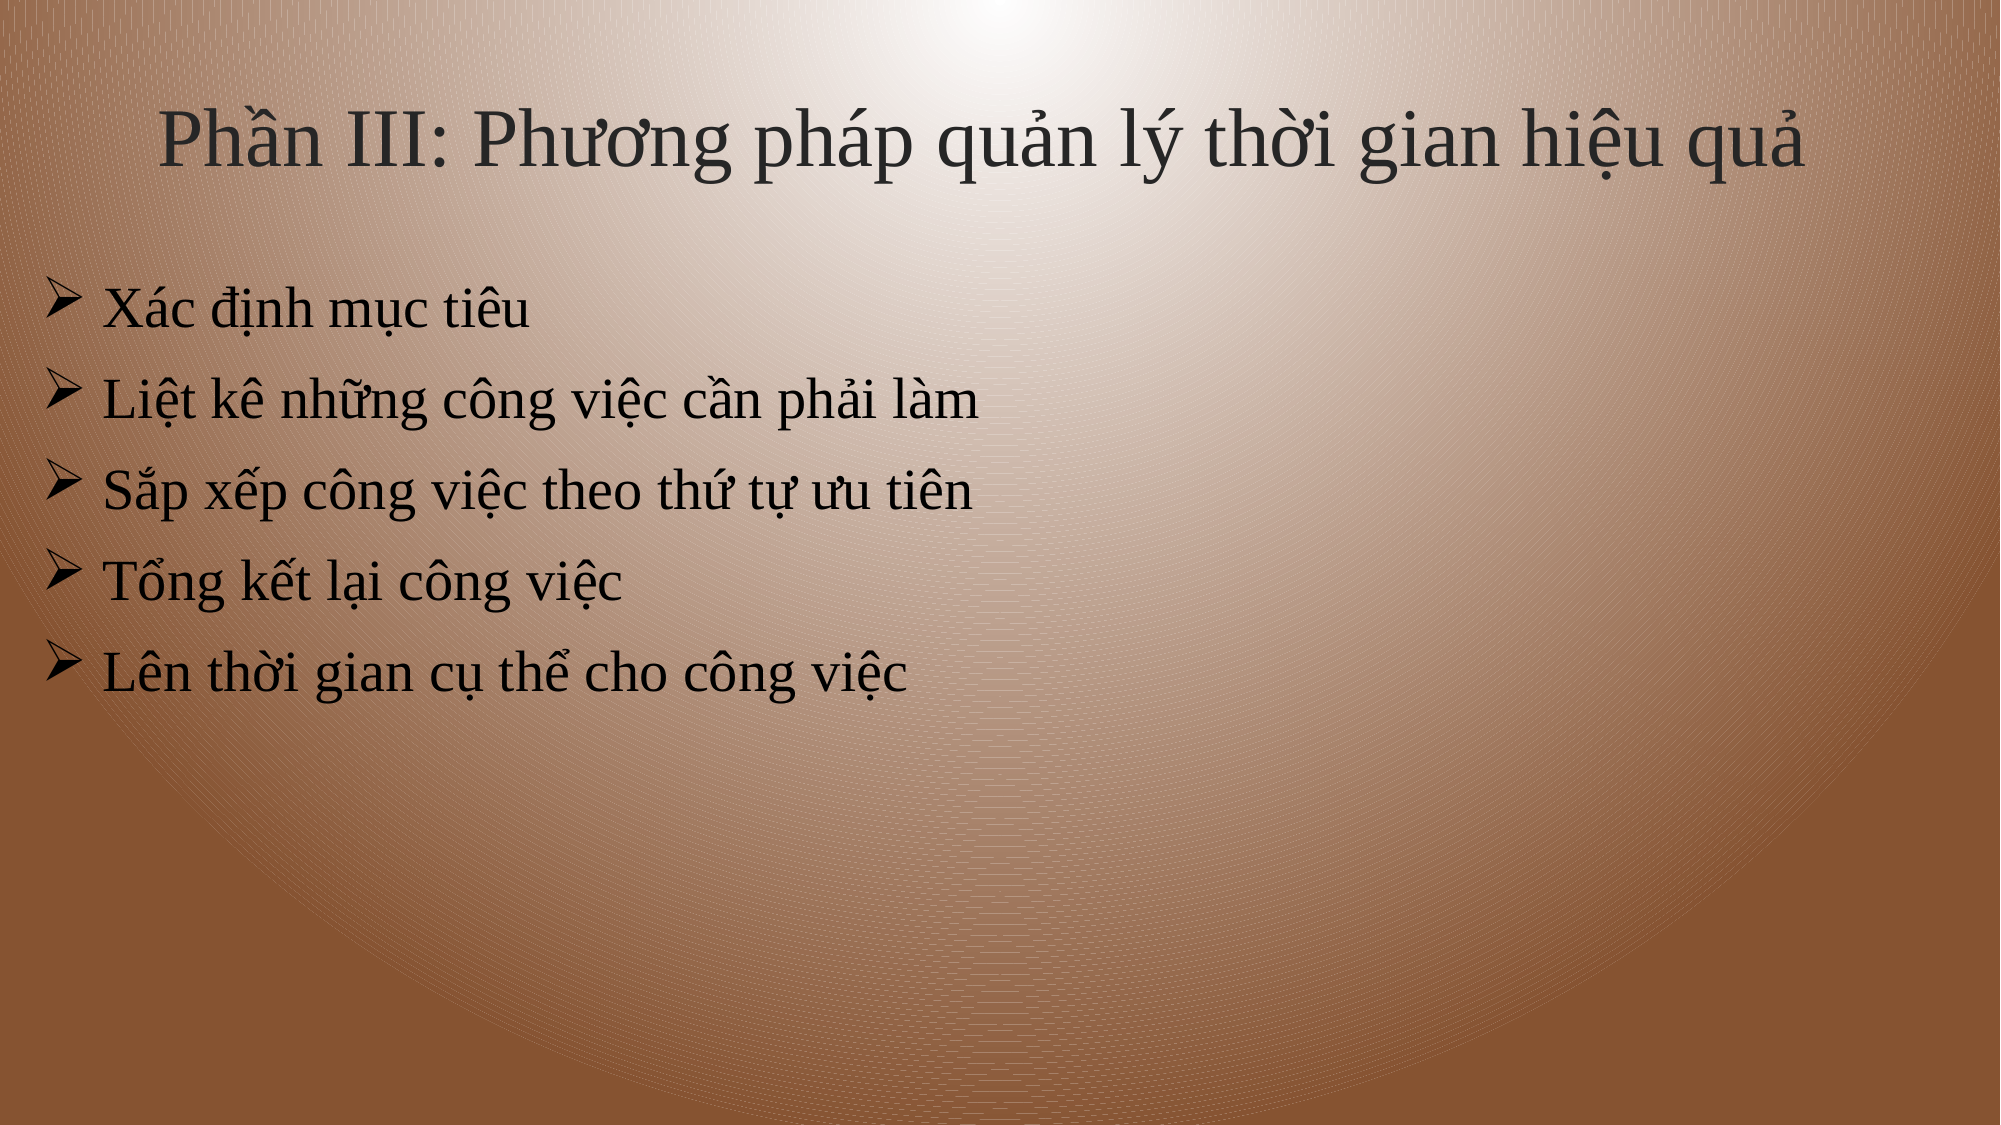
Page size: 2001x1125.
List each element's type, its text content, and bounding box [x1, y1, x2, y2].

subtitle Xác định mục tiêu Liệt kê những công việc cần phải làm Sắp xếp công việc theo thứ tự ưu tiên Tổng kết lại công việc Lên thời gian cụ thể cho công việc [26, 261, 1888, 862]
title Phần III: Phương pháp quản lý thời gian hiệu quả [78, 0, 1888, 261]
